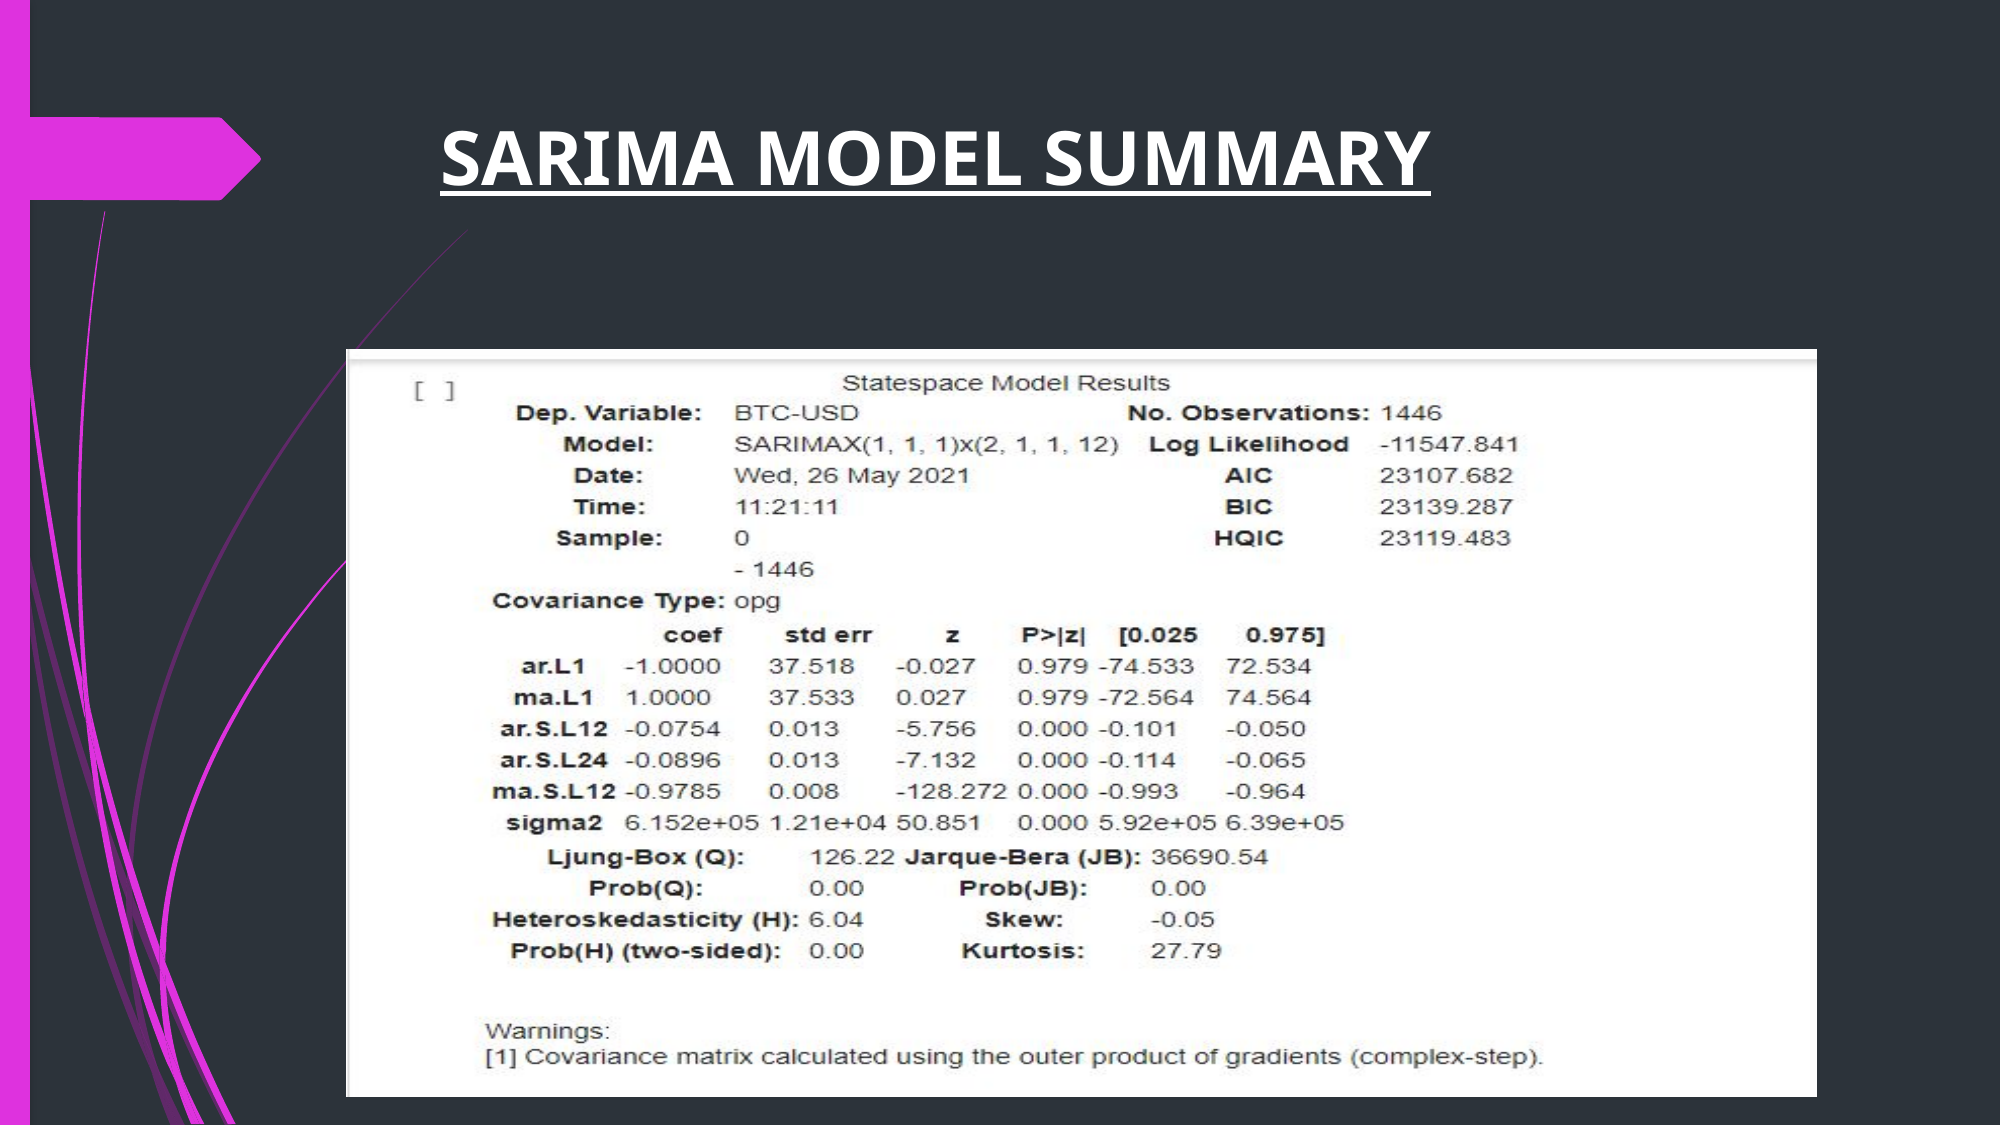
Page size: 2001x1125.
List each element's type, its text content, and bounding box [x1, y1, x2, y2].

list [346, 349, 1818, 1097]
title SARIMA MODEL SUMMARY [425, 102, 1888, 313]
